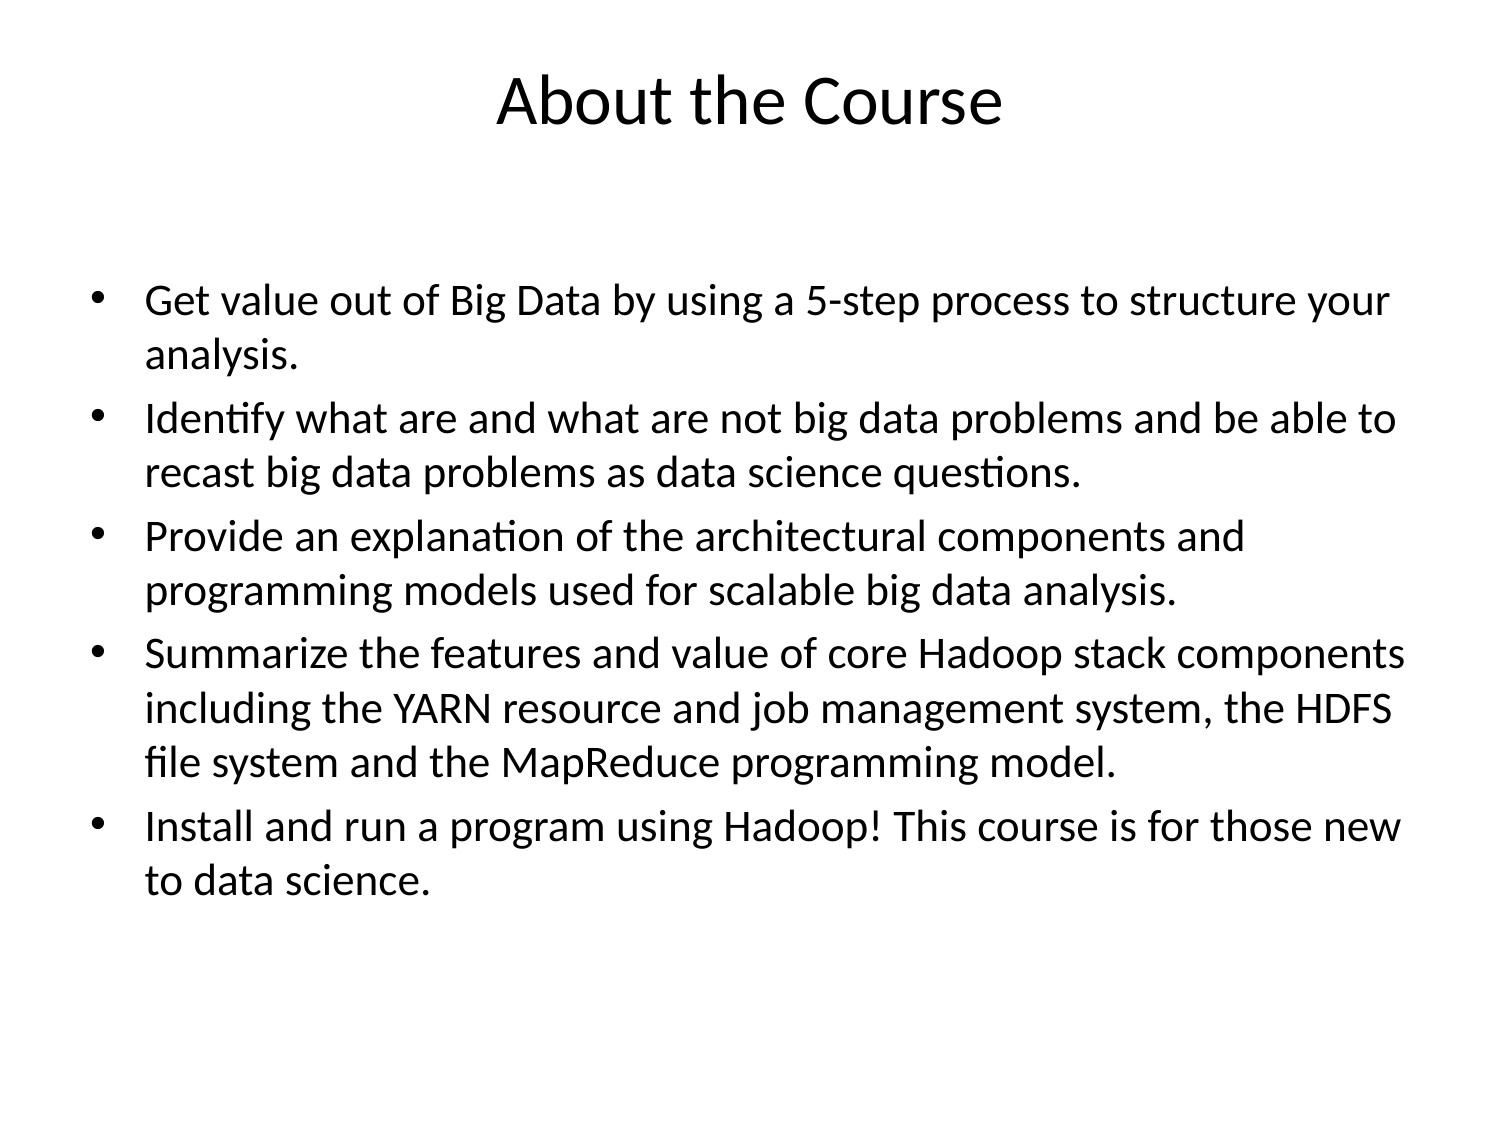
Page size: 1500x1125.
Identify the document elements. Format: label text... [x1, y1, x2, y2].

list Get value out of Big Data by using a 5-step process to structure your analysis. Identify what are and what are not big data problems and be able to recast big data problems as data science questions. Provide an explanation of the architectural components and programming models used for scalable big data analysis. Summarize the features and value of core Hadoop stack components including the YARN resource and job management system, the HDFS file system and the MapReduce programming model. Install and run a program using Hadoop! This course is for those new to data science. [75, 262, 1425, 1005]
title About the Course [75, 45, 1425, 233]
